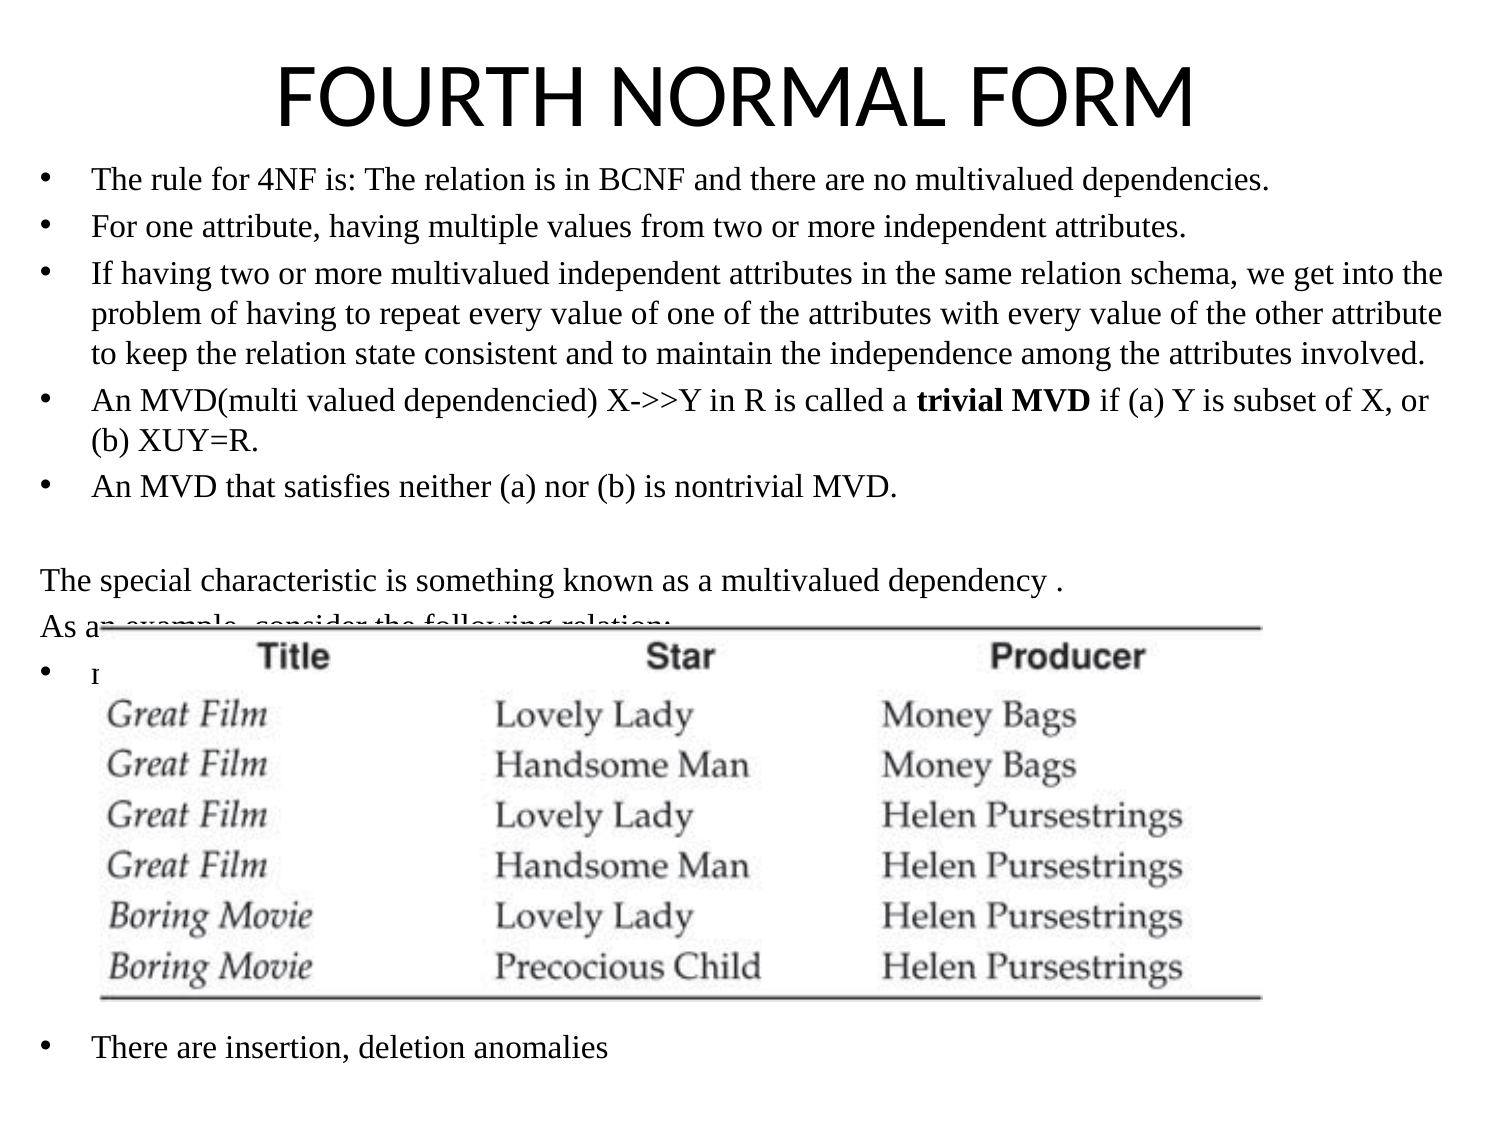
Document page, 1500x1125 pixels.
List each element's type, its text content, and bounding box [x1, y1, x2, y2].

title FOURTH NORMAL FORM [62, 24, 1413, 149]
picture [99, 624, 1263, 1002]
list The rule for 4NF is: The relation is in BCNF and there are no multivalued dependencies. For one attribute, having multiple values from two or more independent attributes. If having two or more multivalued independent attributes in the same relation schema, we get into the problem of having to repeat every value of one of the attributes with every value of the other attribute to keep the relation state consistent and to maintain the independence among the attributes involved. An MVD(multi valued dependencied) X->>Y in R is called a trivial MVD if (a) Y is subset of X, or (b) XUY=R. An MVD that satisfies neither (a) nor (b) is nontrivial MVD. The special characteristic is something known as a multivalued dependency . As an example, consider the following relation: movie info ( title , star , producer ) There are insertion, deletion anomalies [24, 149, 1475, 1100]
